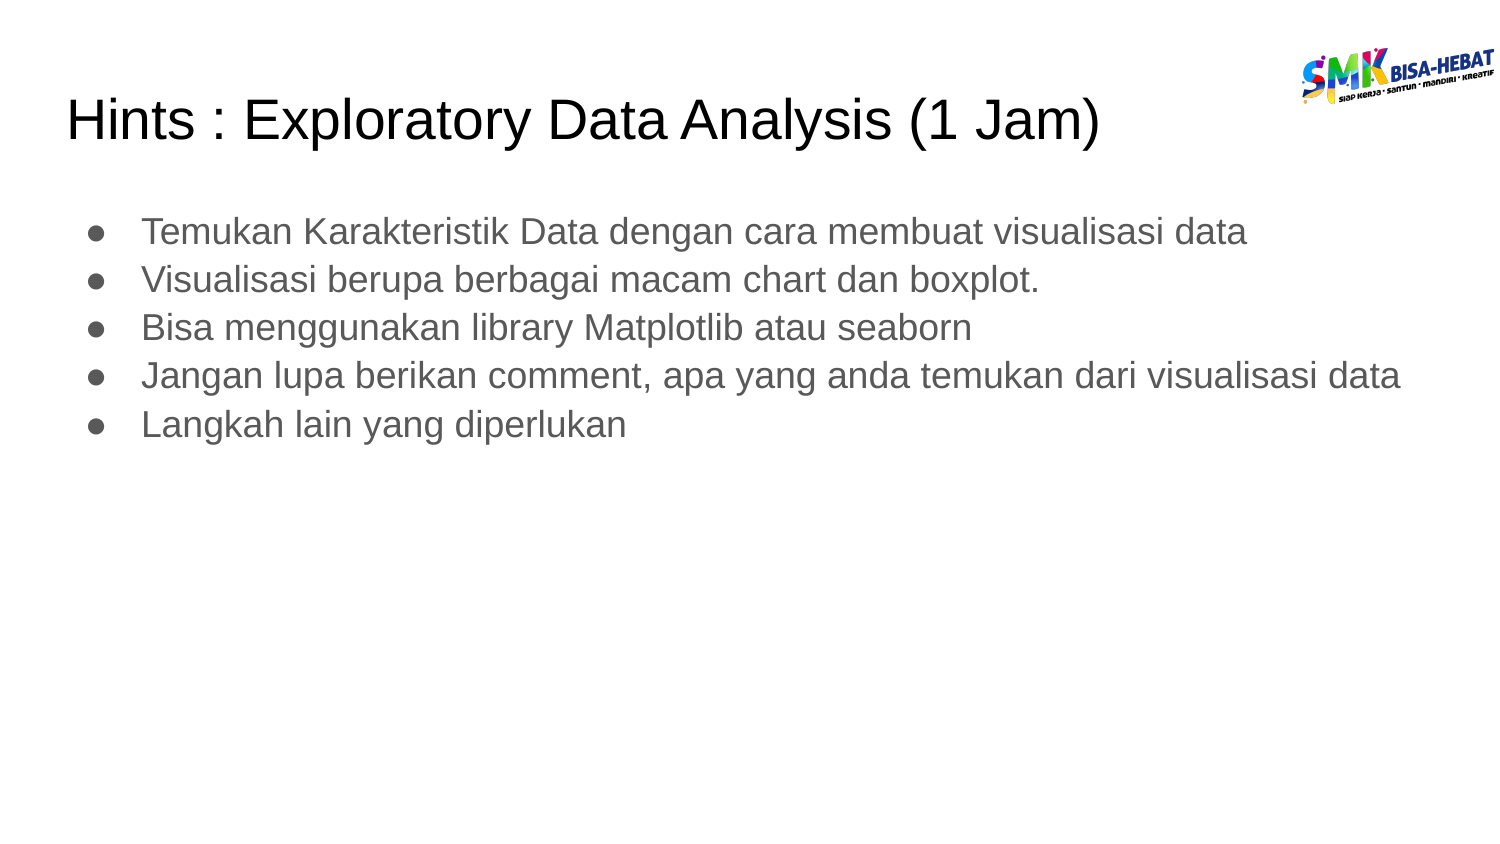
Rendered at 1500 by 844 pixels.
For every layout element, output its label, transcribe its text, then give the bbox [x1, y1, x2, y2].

list Temukan Karakteristik Data dengan cara membuat visualisasi data Visualisasi berupa berbagai macam chart dan boxplot. Bisa menggunakan library Matplotlib atau seaborn Jangan lupa berikan comment, apa yang anda temukan dari visualisasi data Langkah lain yang diperlukan [51, 189, 1449, 750]
picture [1296, 0, 1500, 153]
title Hints : Exploratory Data Analysis (1 Jam) [51, 72, 1449, 167]
